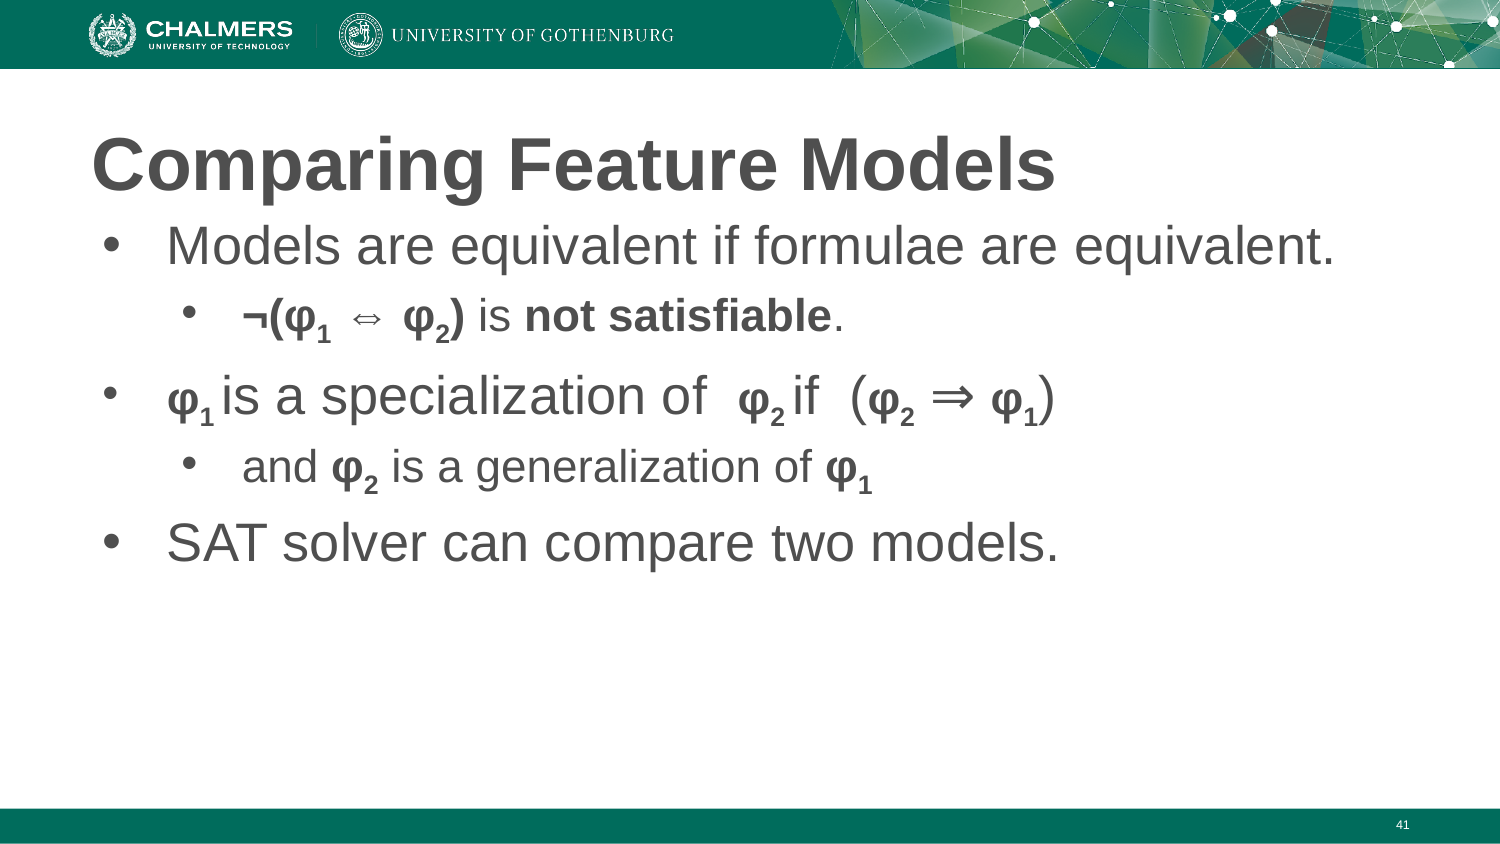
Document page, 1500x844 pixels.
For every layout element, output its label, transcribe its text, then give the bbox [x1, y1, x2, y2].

picture [759, 0, 1500, 68]
title Comparing Feature Models [76, 100, 1425, 210]
slide_number ‹#› [1074, 809, 1425, 844]
picture [64, 0, 696, 85]
list Models are equivalent if formulae are equivalent. ¬(φ1 ⇔ φ2) is not satisfiable. φ1 is a specialization of φ2 if (φ2 ⇒ φ1) and φ2 is a generalization of φ1 SAT solver can compare two models. [76, 210, 1425, 782]
